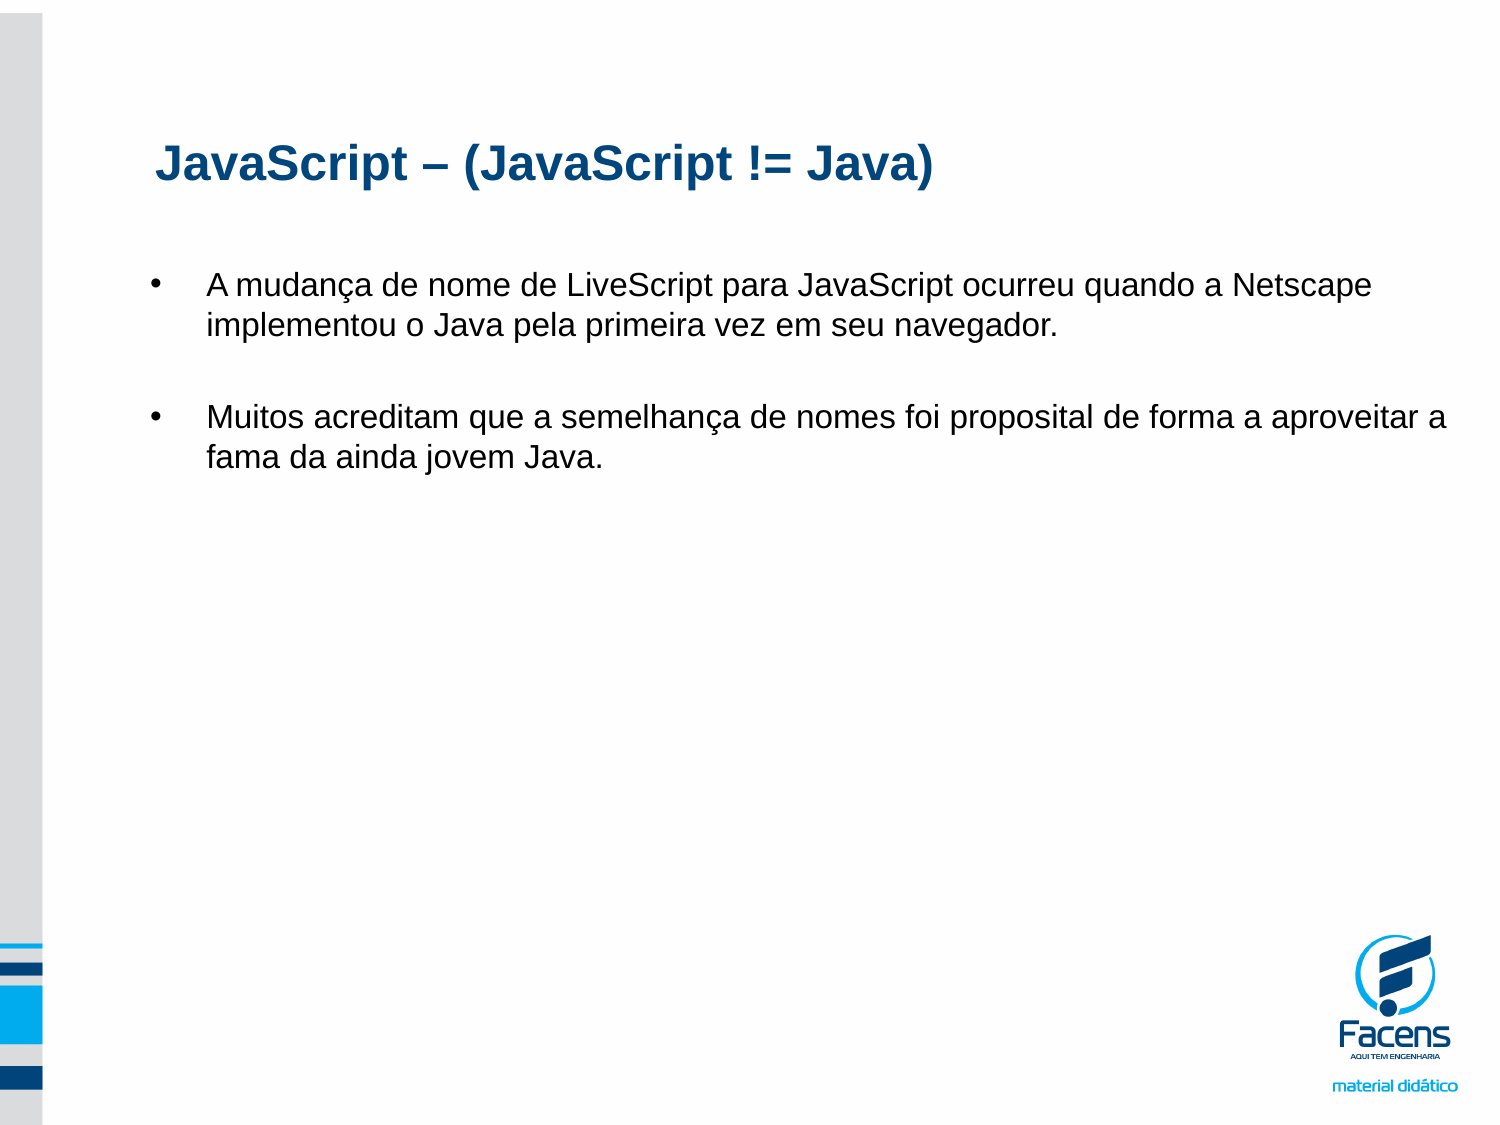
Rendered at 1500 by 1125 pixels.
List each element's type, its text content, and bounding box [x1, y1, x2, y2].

list A mudança de nome de LiveScript para JavaScript ocurreu quando a Netscape implementou o Java pela primeira vez em seu navegador. Muitos acreditam que a semelhança de nomes foi proposital de forma a aproveitar a fama da ainda jovem Java. [135, 255, 1486, 1125]
picture [0, 0, 1500, 1125]
text_box JavaScript – (JavaScript != Java) [140, 125, 1434, 256]
